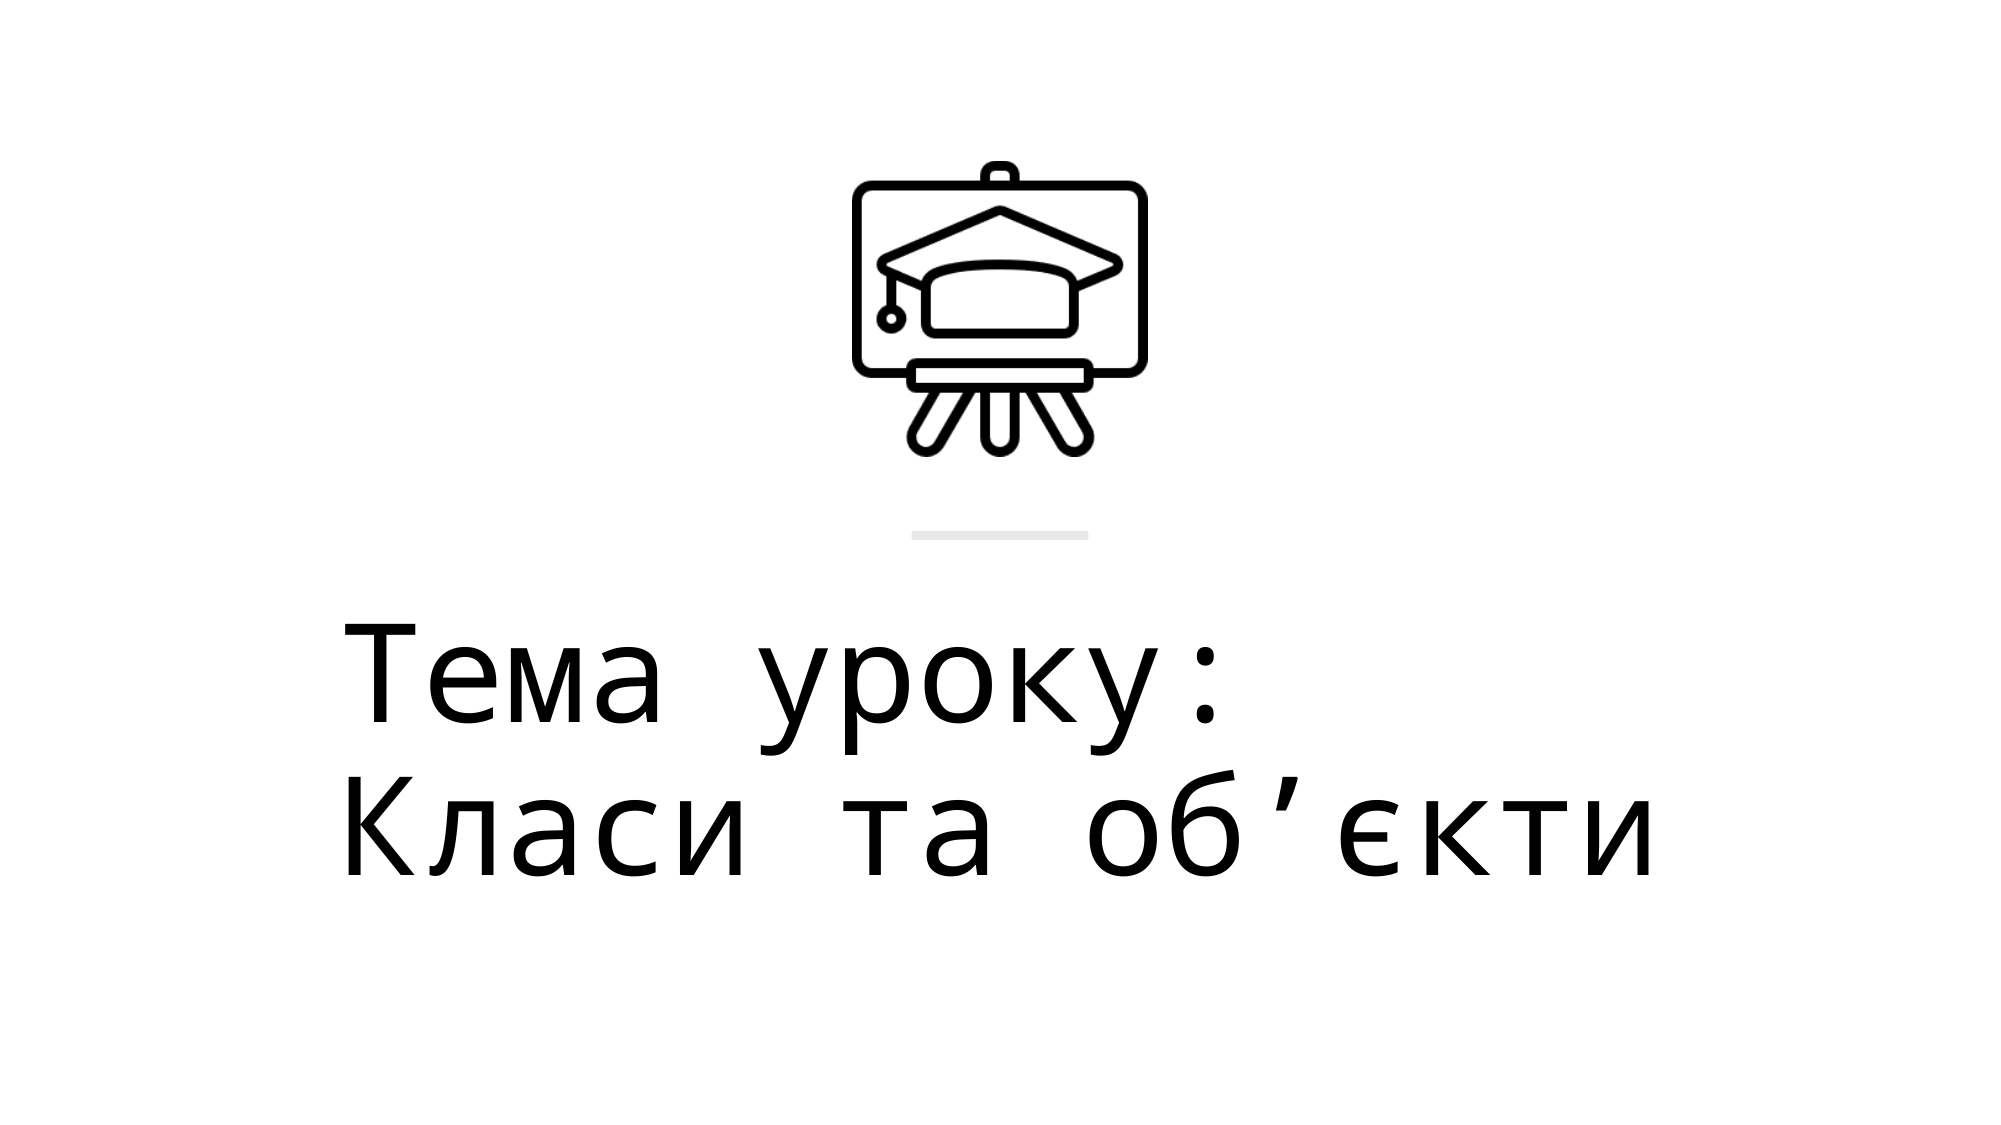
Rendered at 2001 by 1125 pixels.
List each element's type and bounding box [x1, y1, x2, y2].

text_box [911, 530, 1089, 541]
text_box [0, 0, 2000, 1125]
text_box [851, 160, 1148, 457]
